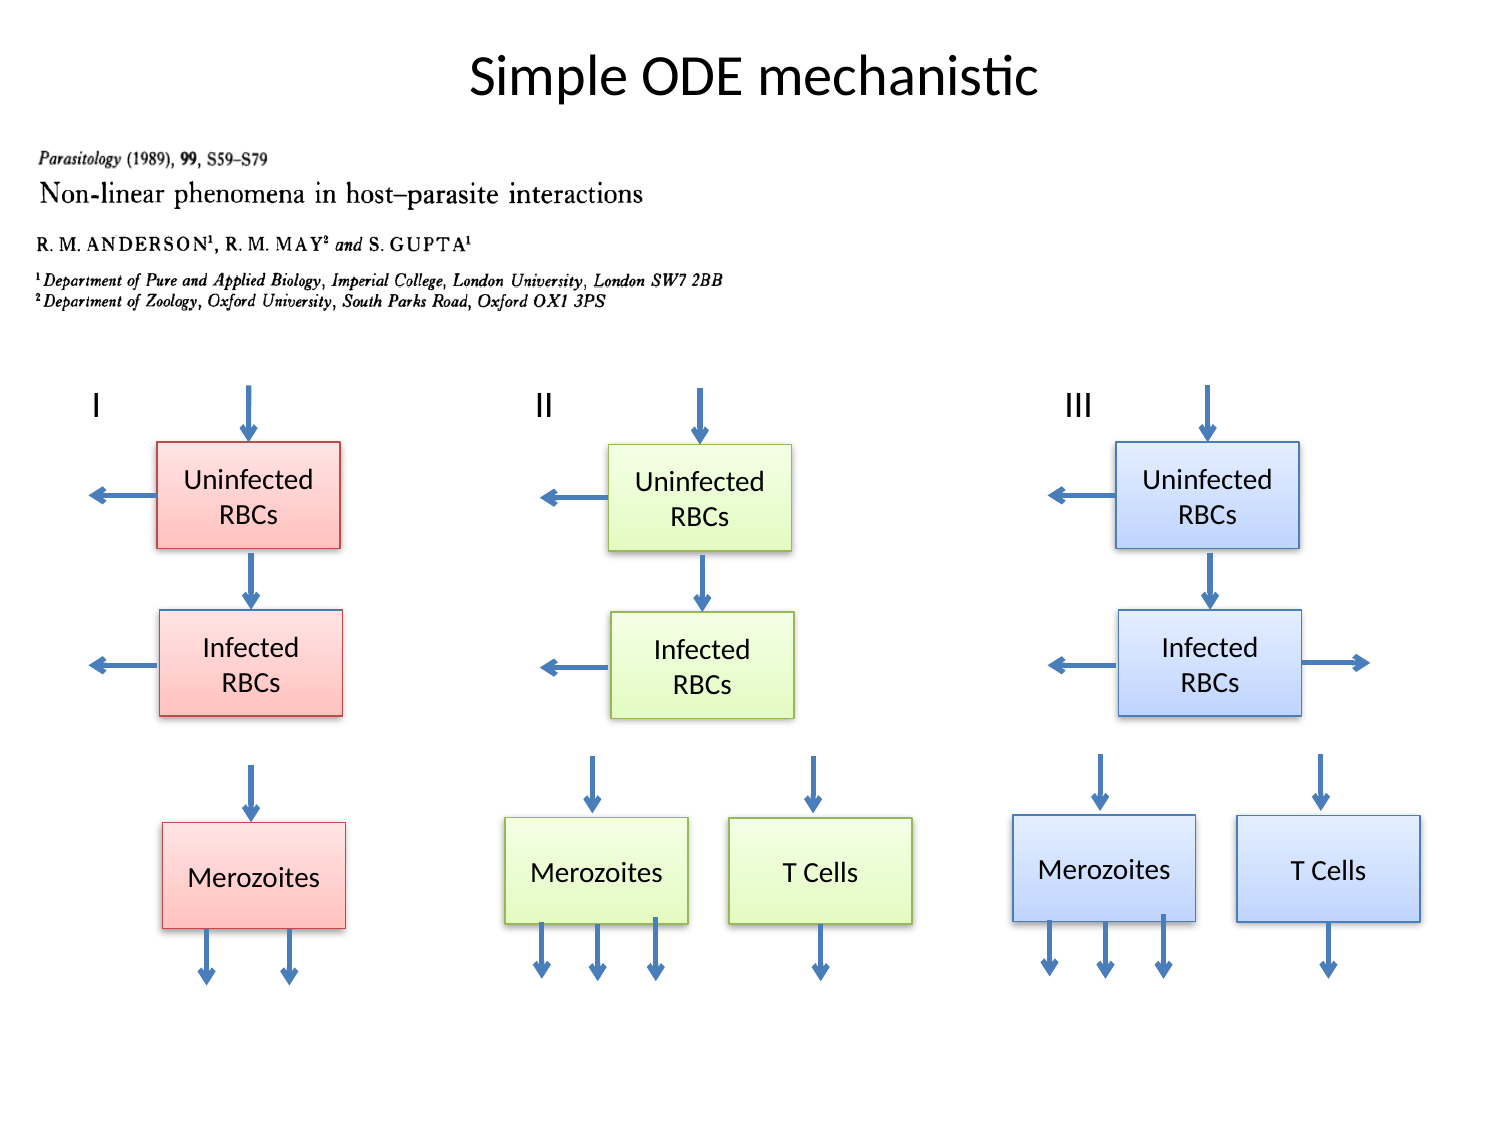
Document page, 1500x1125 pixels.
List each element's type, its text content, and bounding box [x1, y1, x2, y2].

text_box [29, 141, 727, 320]
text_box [76, 372, 346, 986]
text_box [1012, 372, 1421, 980]
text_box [504, 372, 913, 982]
text_box Simple ODE mechanistic [253, 19, 1255, 126]
